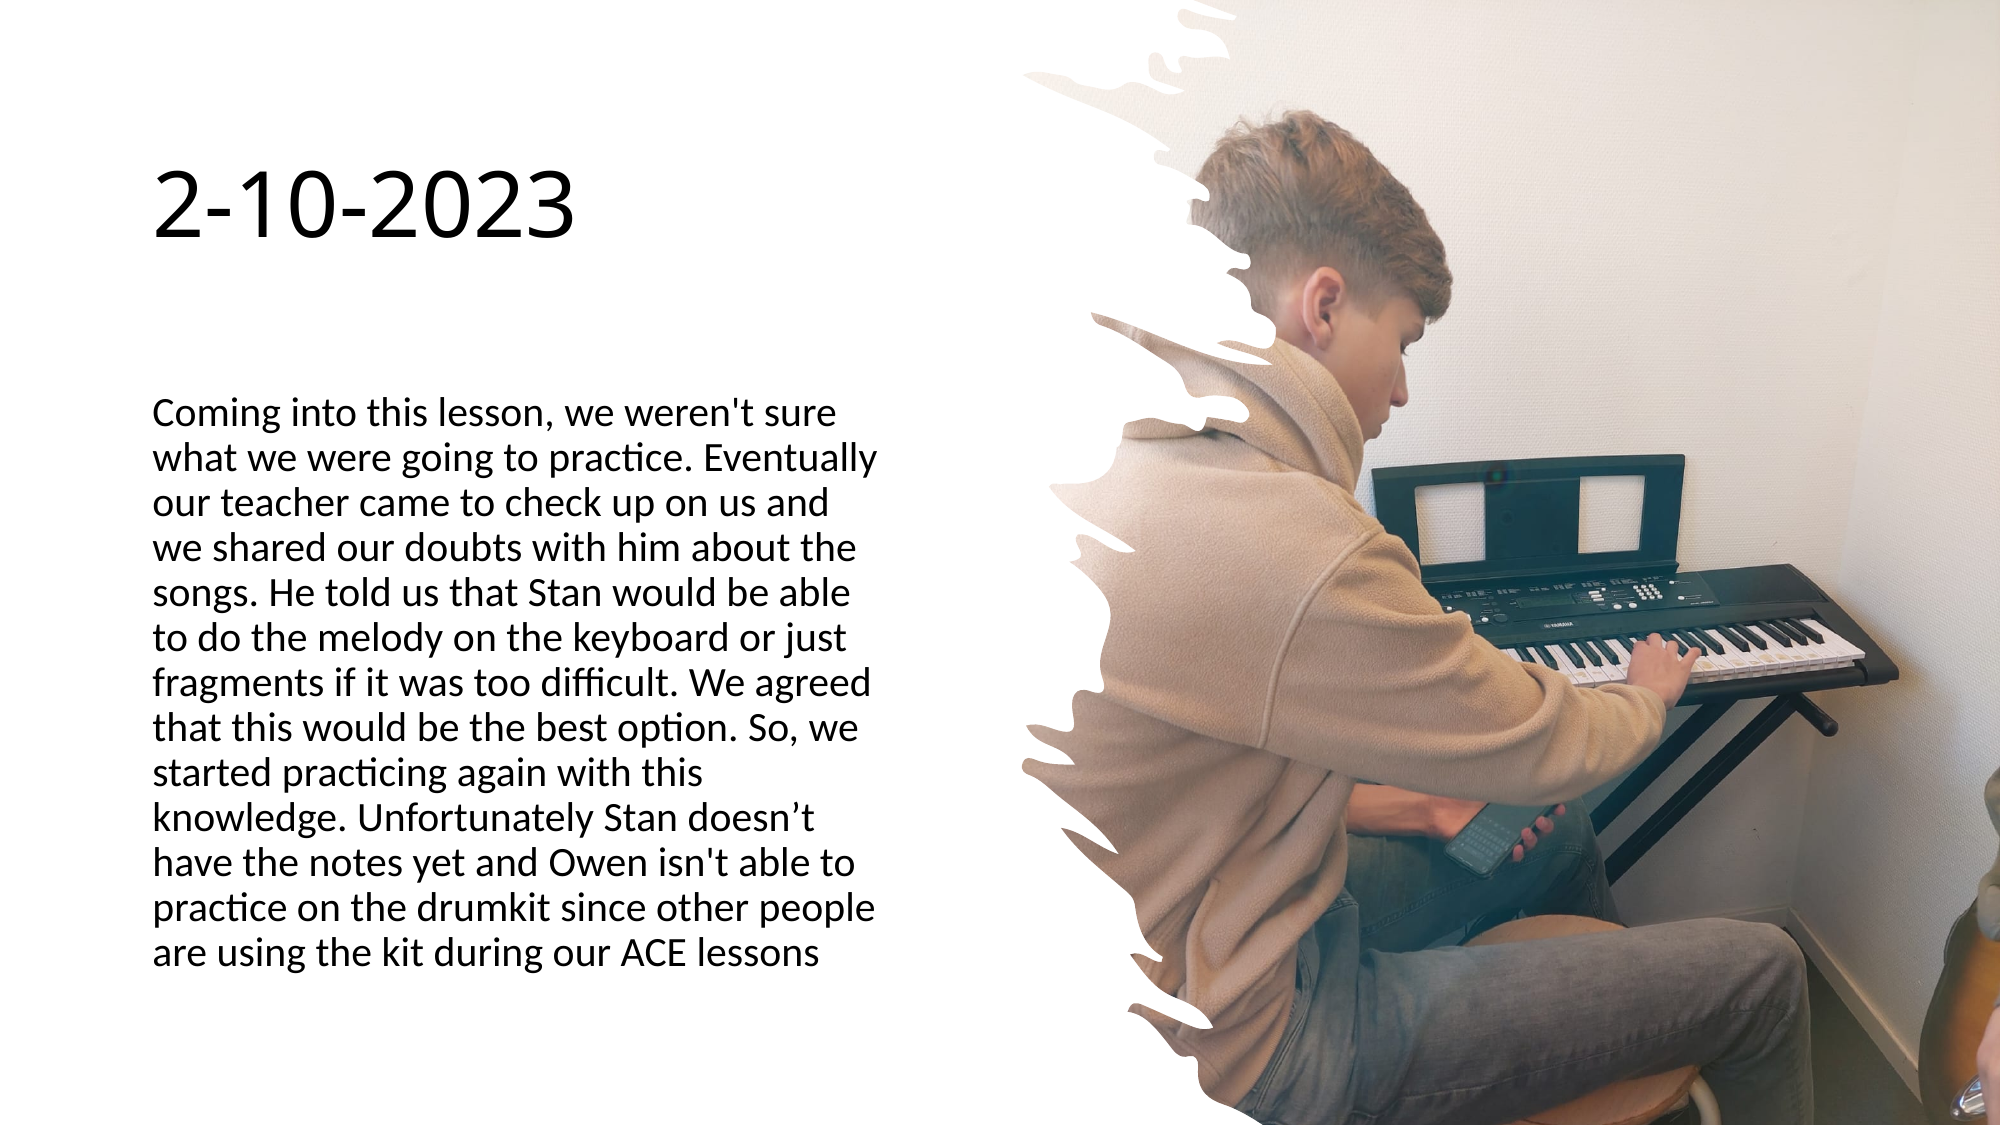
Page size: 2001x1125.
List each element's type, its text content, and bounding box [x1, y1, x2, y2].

picture [1021, 0, 2000, 1125]
text_box [0, 0, 1021, 1125]
list Coming into this lesson, we weren't sure what we were going to practice. Eventually our teacher came to check up on us and we shared our doubts with him about the songs. He told us that Stan would be able to do the melody on the keyboard or just fragments if it was too difficult. We agreed that this would be the best option. So, we started practicing again with this knowledge. Unfortunately Stan doesn’t have the notes yet and Owen isn't able to practice on the drumkit since other people are using the kit during our ACE lessons [137, 382, 896, 1014]
title 2-10-2023 [137, 59, 999, 357]
